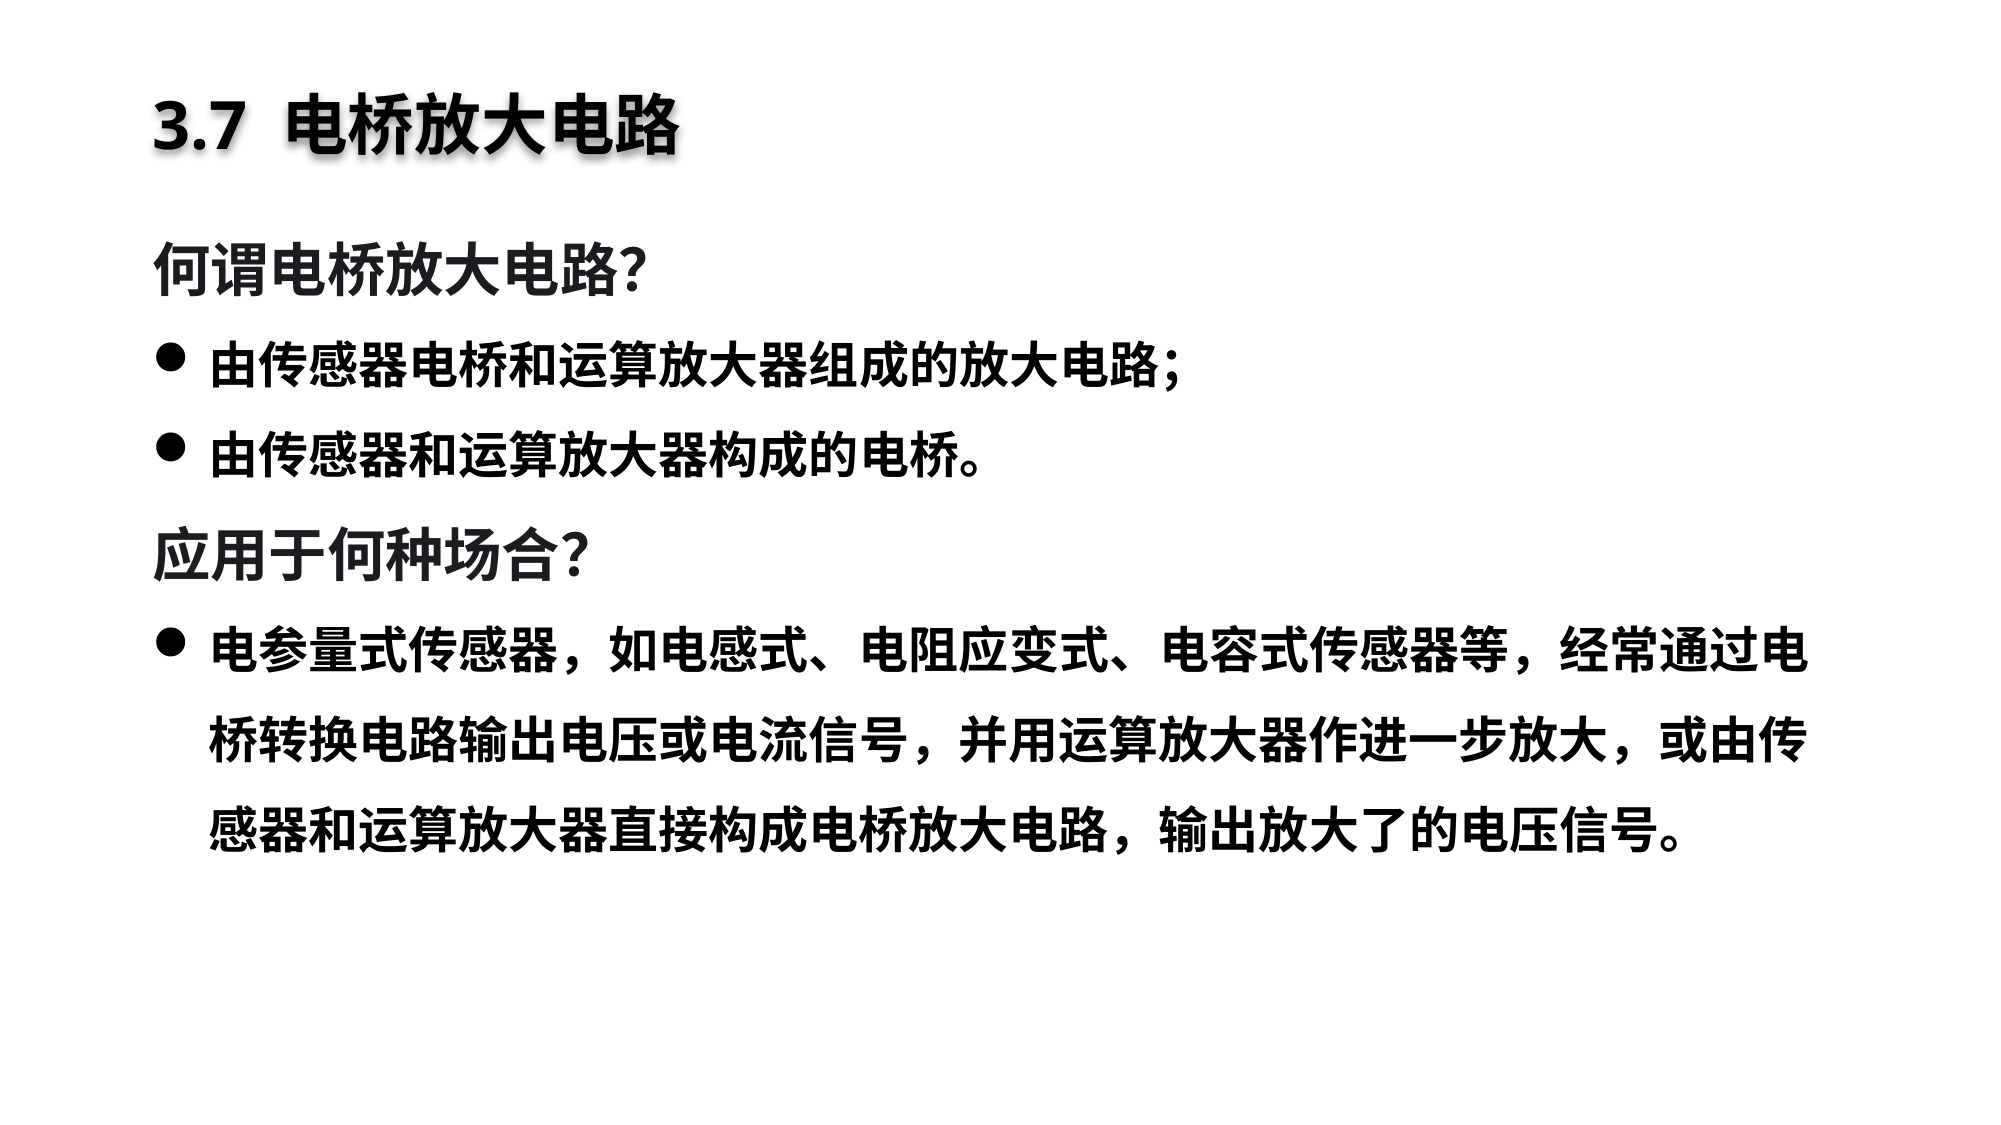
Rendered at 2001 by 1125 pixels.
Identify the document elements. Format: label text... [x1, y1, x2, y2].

list 何谓电桥放大电路？ 由传感器电桥和运算放大器组成的放大电路； 由传感器和运算放大器构成的电桥。 应用于何种场合？ 电参量式传感器，如电感式、电阻应变式、电容式传感器等，经常通过电桥转换电路输出电压或电流信号，并用运算放大器作进一步放大，或由传感器和运算放大器直接构成电桥放大电路，输出放大了的电压信号。 [137, 191, 1863, 1014]
title 3.7 电桥放大电路 [137, 79, 1863, 176]
